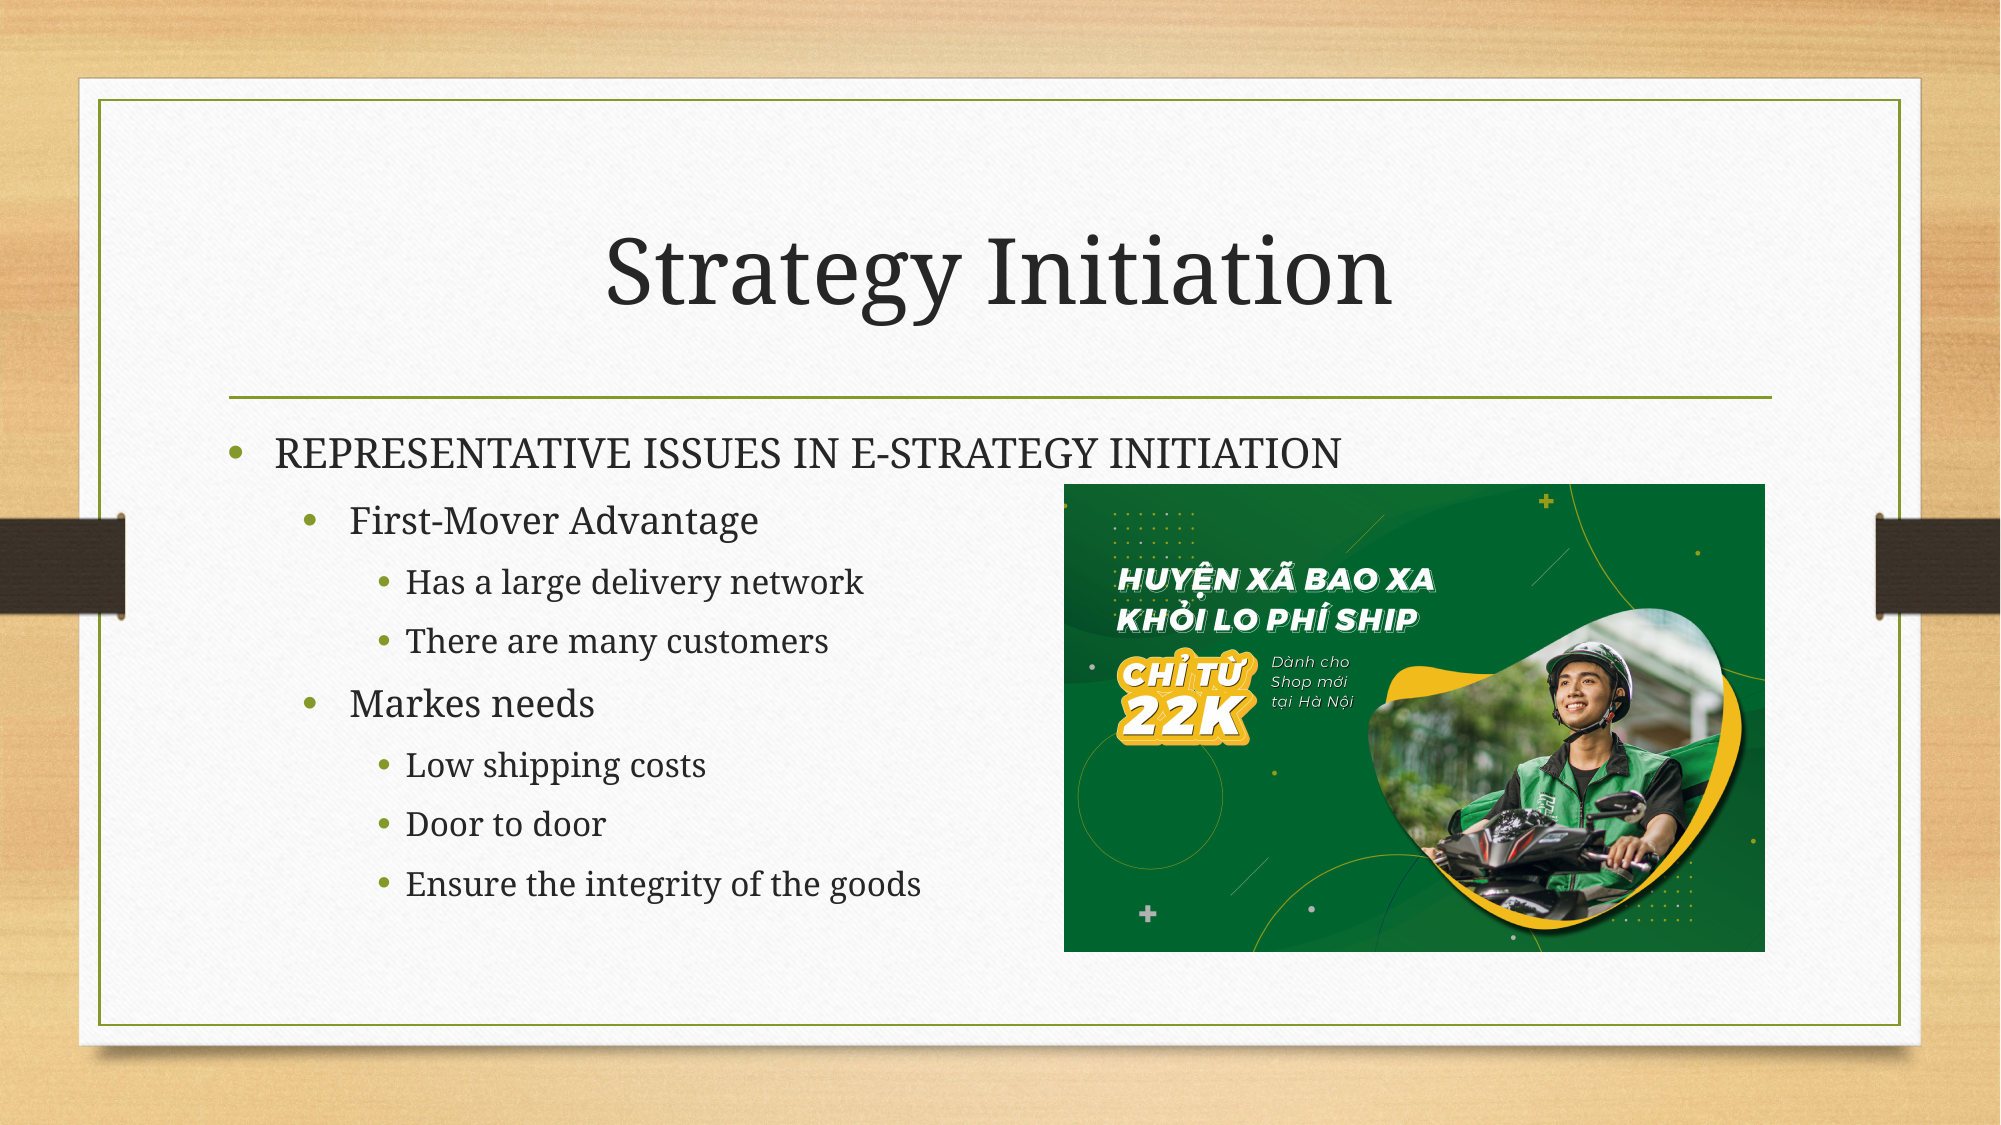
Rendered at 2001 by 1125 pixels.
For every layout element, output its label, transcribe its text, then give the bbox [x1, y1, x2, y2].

picture [0, 0, 2001, 1125]
title Strategy Initiation [212, 161, 1788, 375]
list REPRESENTATIVE ISSUES IN E-STRATEGY INITIATION First-Mover Advantage Has a large delivery network There are many customers Markes needs Low shipping costs Door to door Ensure the integrity of the goods [212, 419, 1788, 964]
